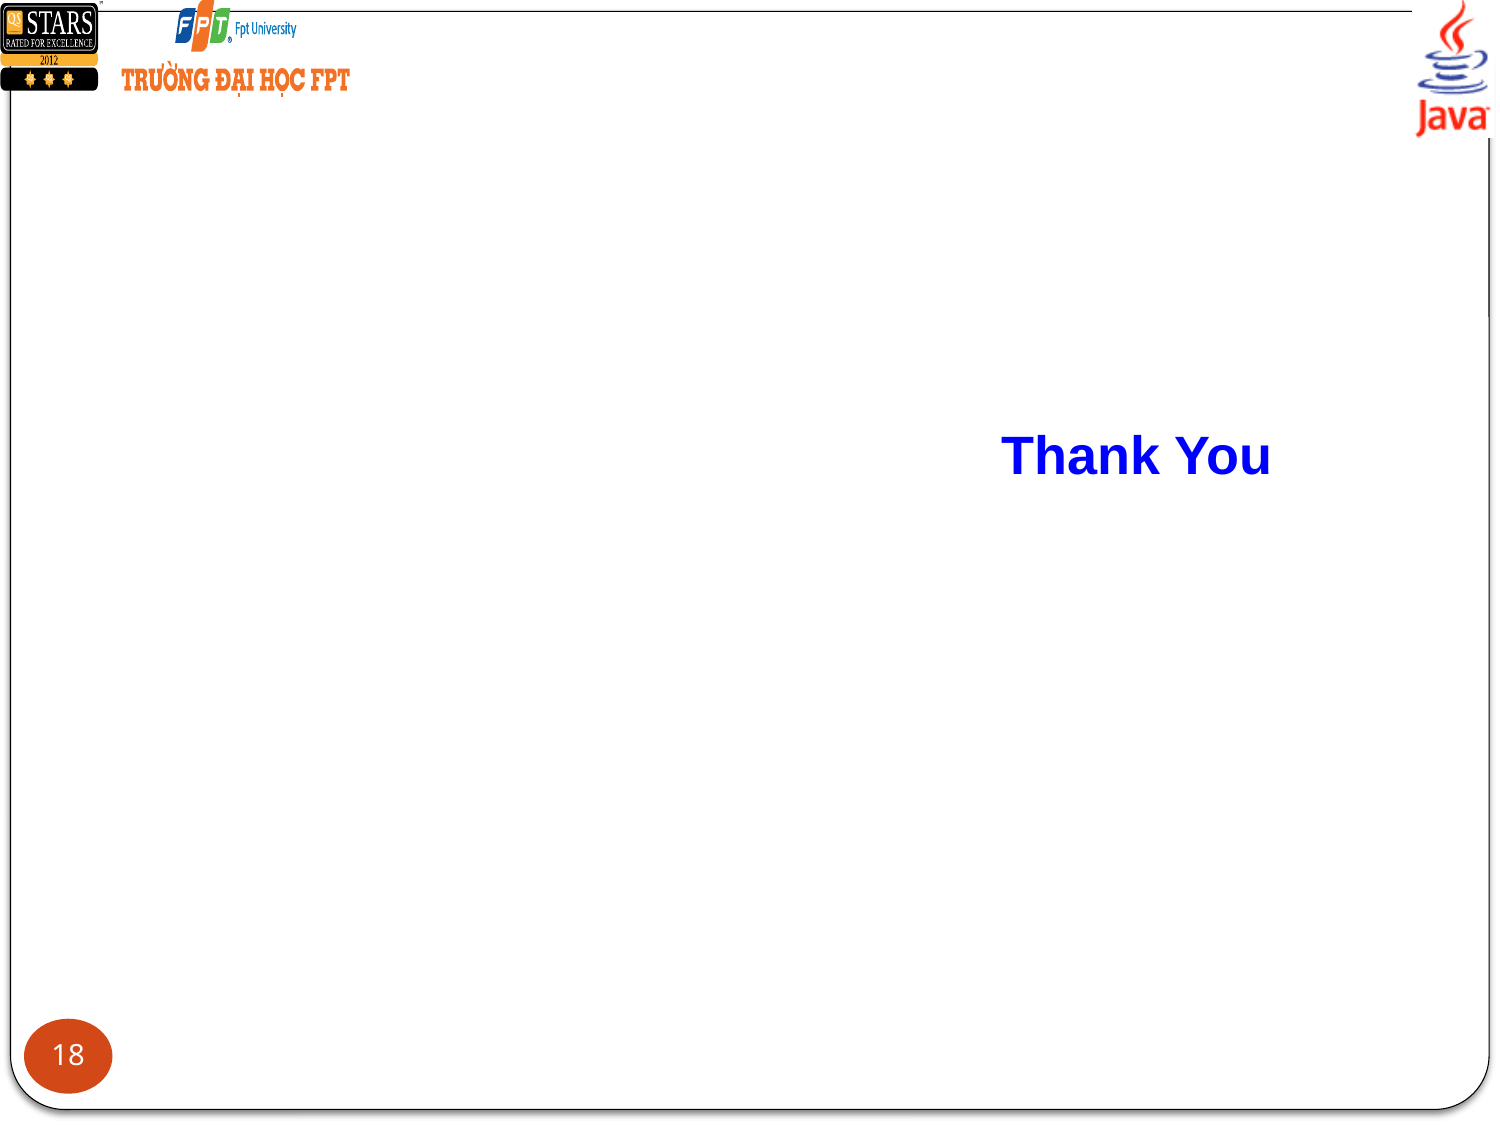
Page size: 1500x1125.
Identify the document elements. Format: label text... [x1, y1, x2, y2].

slide_number 18 [23, 1018, 113, 1094]
picture [1412, 0, 1494, 138]
title Thank You [137, 412, 1288, 500]
